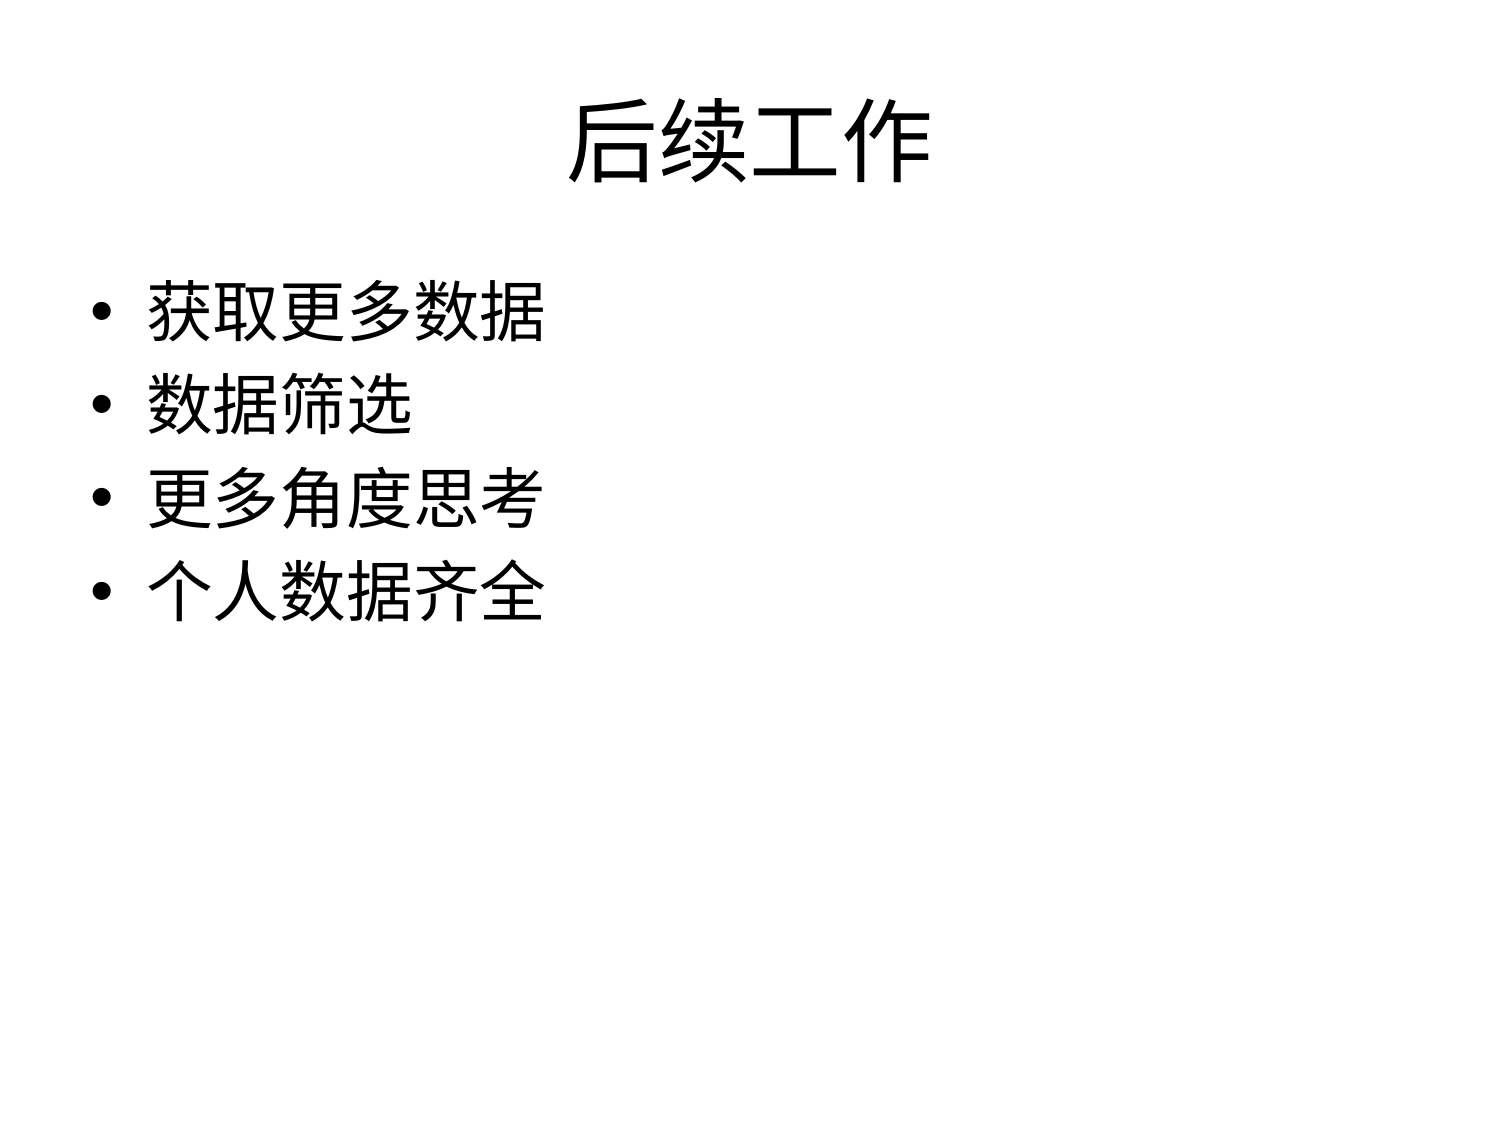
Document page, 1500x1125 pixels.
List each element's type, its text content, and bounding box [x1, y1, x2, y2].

list 获取更多数据 数据筛选 更多角度思考 个人数据齐全 [75, 262, 1425, 1005]
title 后续工作 [75, 45, 1425, 233]
